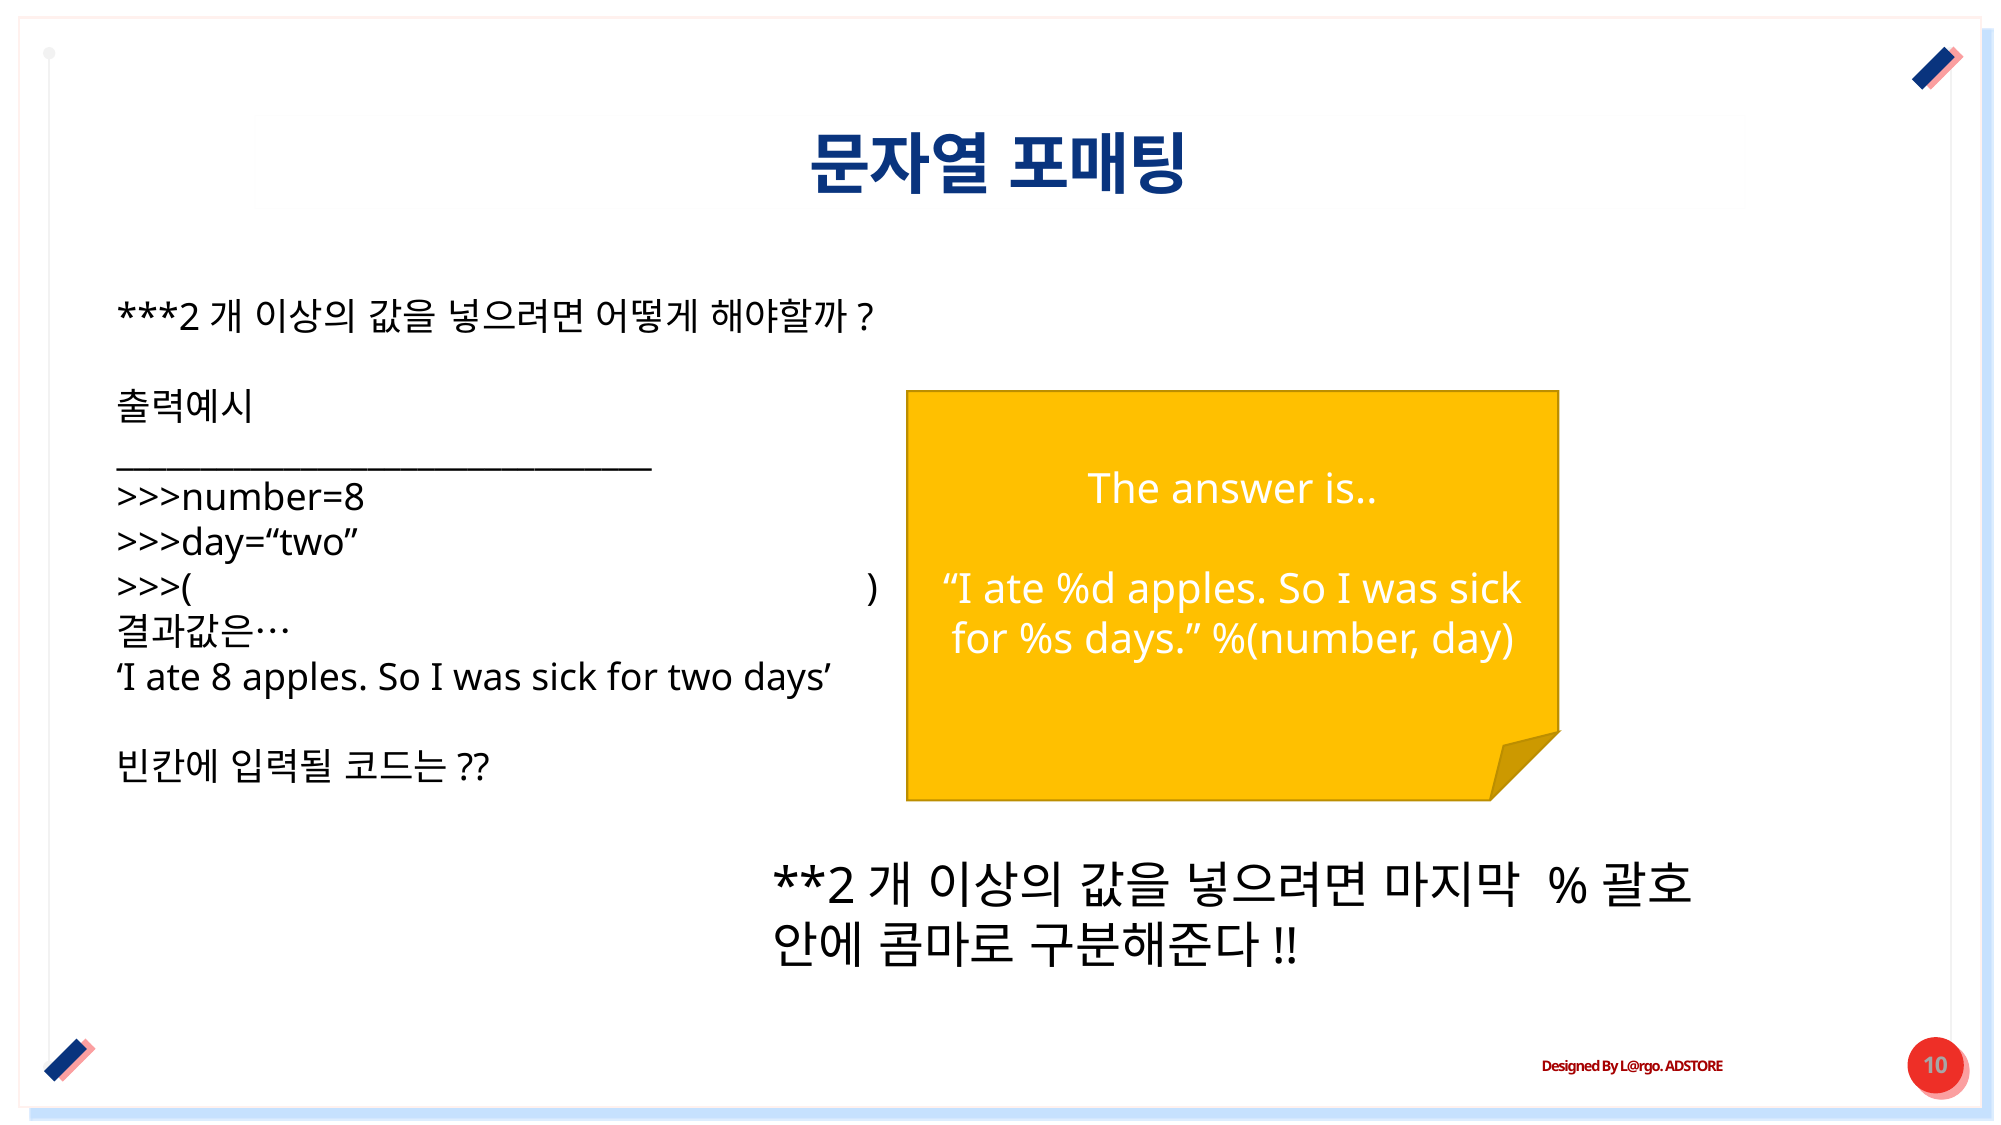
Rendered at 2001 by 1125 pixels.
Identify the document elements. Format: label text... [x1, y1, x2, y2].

text_box ***2개 이상의 값을 넣으려면 어떻게 해야할까? 출력예시 ________________________________ >>>number=8 >>>day=“two” >>>( ) 결과값은… ‘I ate 8 apples. So I was sick for two days’ 빈칸에 입력될 코드는?? [101, 285, 1870, 796]
text_box The answer is.. “I ate %d apples. So I was sick for %s days.” %(number, day) [906, 390, 1562, 802]
footer Designed By L@rgo. ADSTORE [1541, 1040, 1895, 1089]
title 문자열 포매팅 [254, 115, 1746, 209]
slide_number 10 [1888, 1049, 1983, 1084]
text_box **2개 이상의 값을 넣으려면 마지막 %괄호 안에 콤마로 구분해준다!! [757, 845, 1709, 981]
